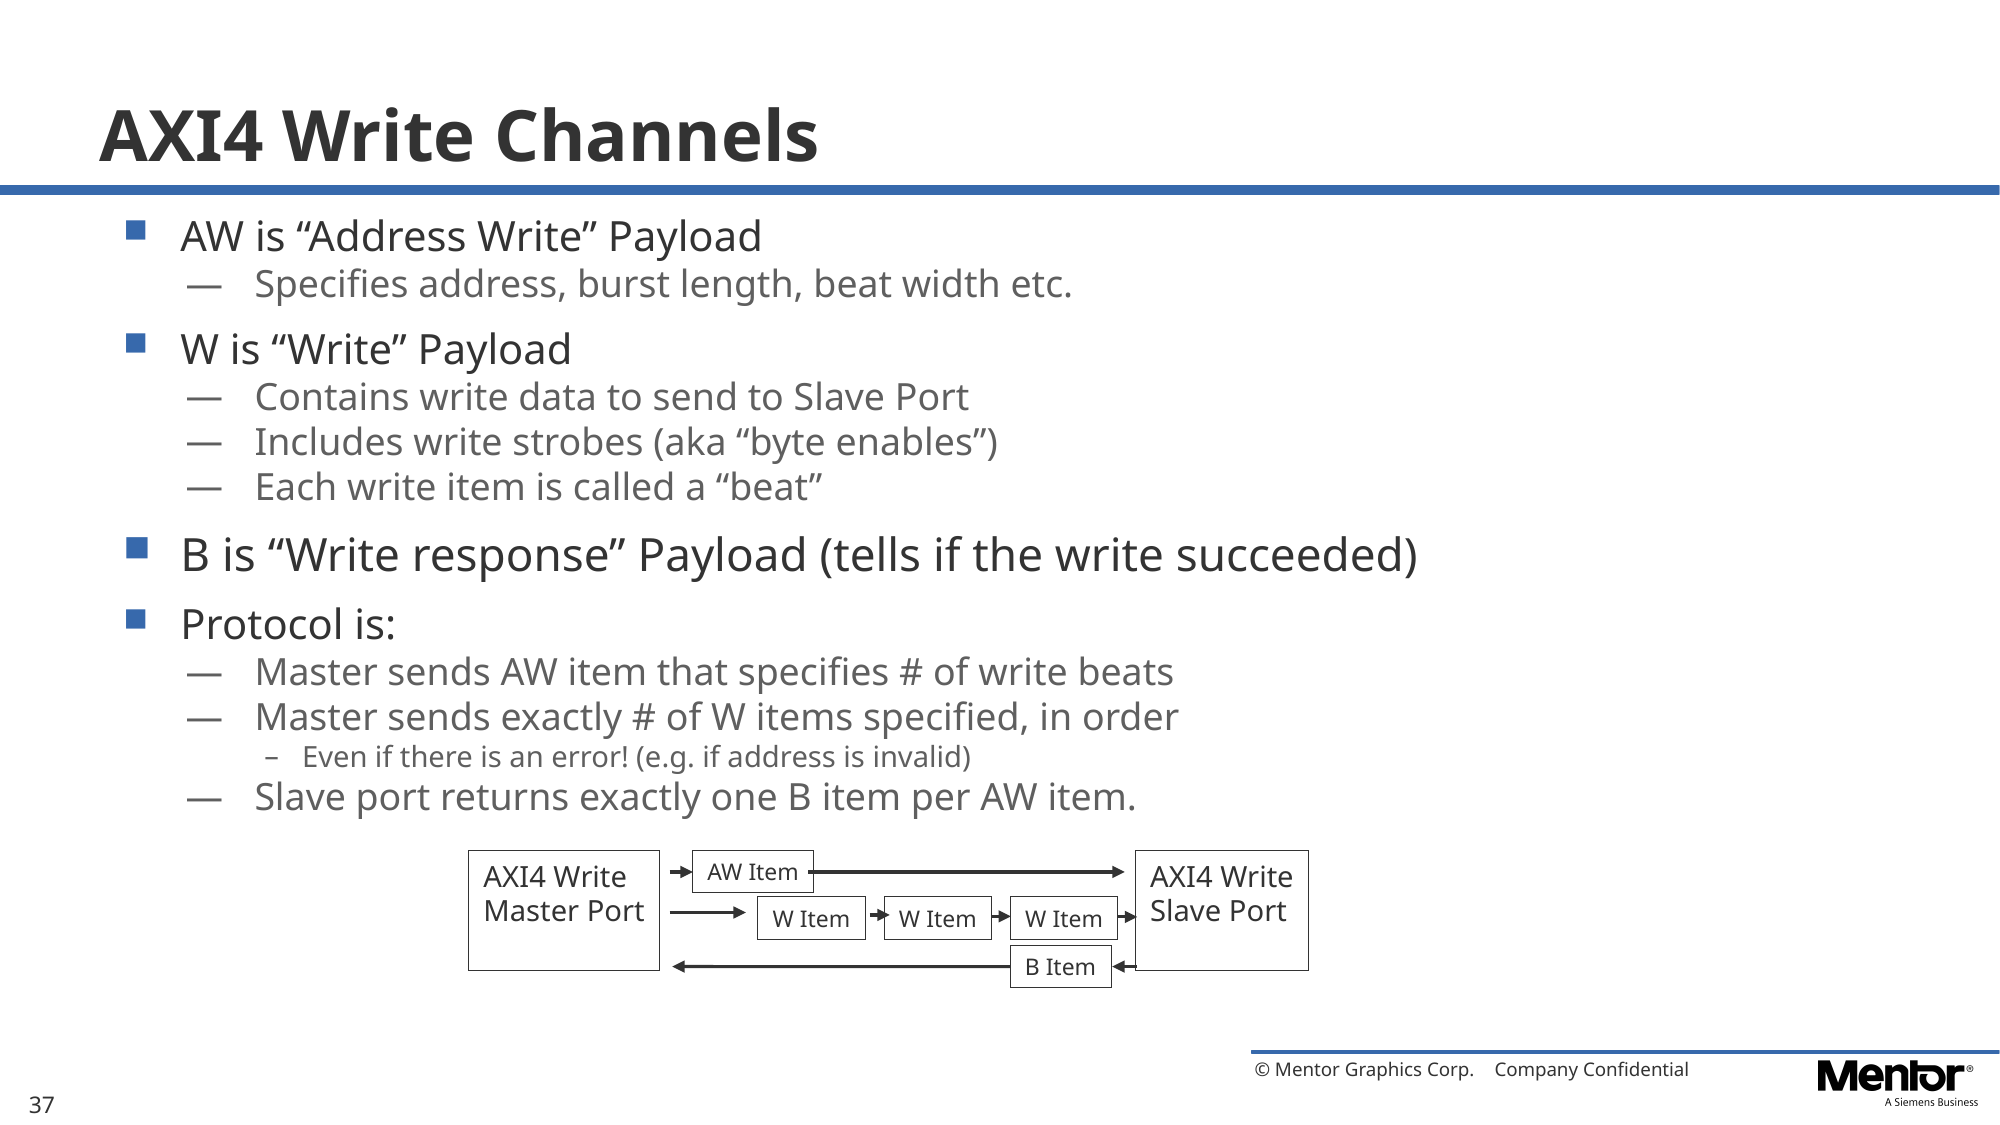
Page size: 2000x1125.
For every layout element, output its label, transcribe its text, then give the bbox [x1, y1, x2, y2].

slide_number 37 [0, 1087, 84, 1125]
text_box W Item [757, 896, 866, 940]
text_box W Item [884, 896, 992, 940]
text_box W Item [1010, 896, 1118, 940]
text_box AXI4 Write Master Port [468, 850, 660, 971]
text_box AXI4 Write Slave Port [1135, 850, 1309, 971]
title AXI4 Write Channels [0, 0, 2000, 186]
picture [1818, 1060, 1978, 1106]
list AW is “Address Write” Payload Specifies address, burst length, beat width etc. W is “Write” Payload Contains write data to send to Slave Port Includes write strobes (aka “byte enables”) Each write item is called a “beat” B is “Write response” Payload (tells if the write succeeded) Protocol is: Master sends AW item that specifies # of write beats Master sends exactly # of W items specified, in order Even if there is an error! (e.g. if address is invalid) Slave port returns exactly one B item per AW item. [23, 199, 2000, 1027]
text_box AW Item [692, 850, 814, 893]
text_box B Item [1010, 945, 1112, 988]
